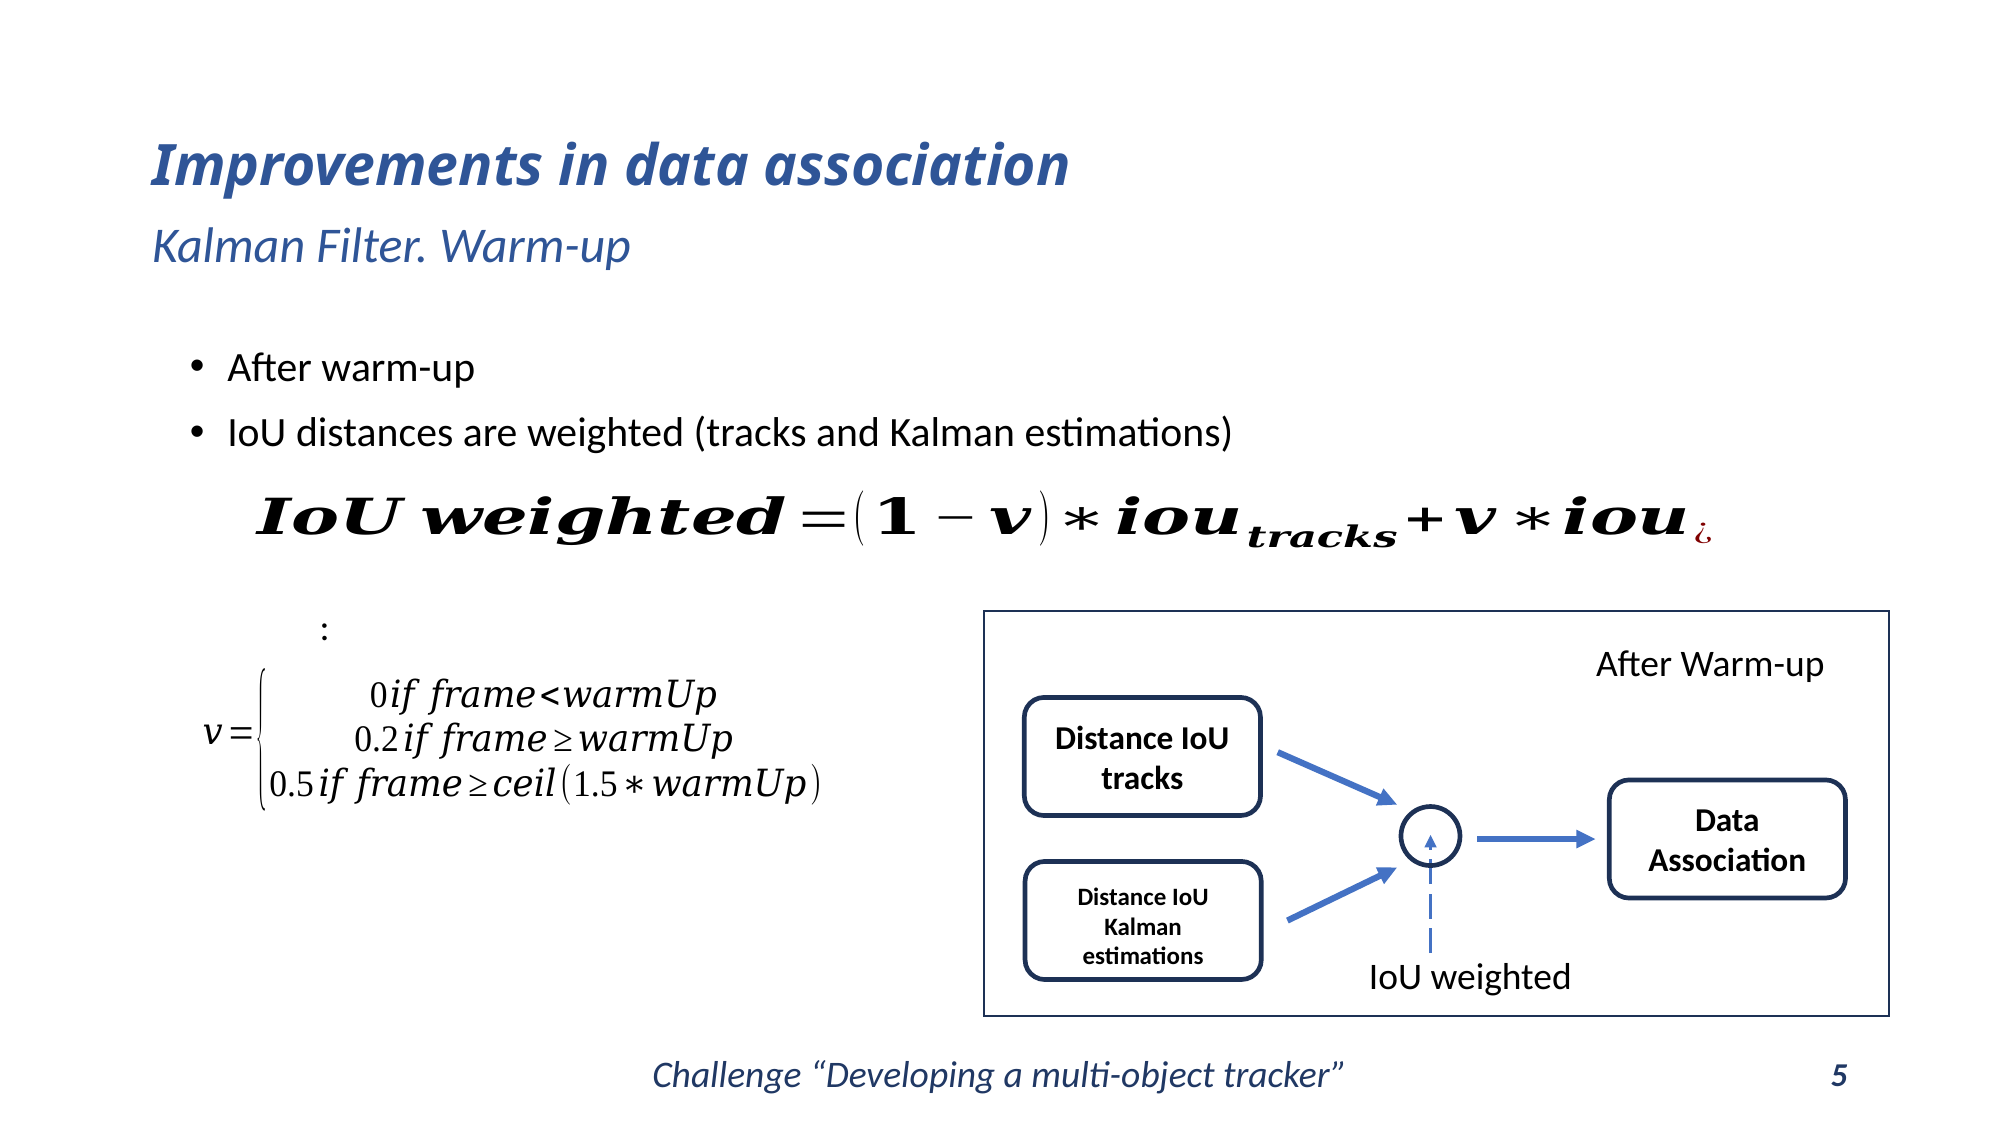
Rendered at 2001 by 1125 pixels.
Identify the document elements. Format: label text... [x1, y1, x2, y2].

subtitle After warm-up IoU distances are weighted (tracks and Kalman estimations) [137, 337, 1777, 607]
title Improvements in data association [137, 96, 1182, 206]
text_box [1277, 752, 1397, 805]
text_box IoU weighted [1354, 944, 1636, 1005]
footer Challenge “Developing a multi-object tracker” [631, 1042, 1369, 1103]
text_box [983, 610, 1890, 1017]
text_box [1287, 867, 1397, 921]
slide_number 5 [1412, 1042, 1863, 1103]
text_box Kalman Filter. Warm-up [137, 205, 705, 325]
text_box After Warm-up [1581, 631, 1863, 691]
